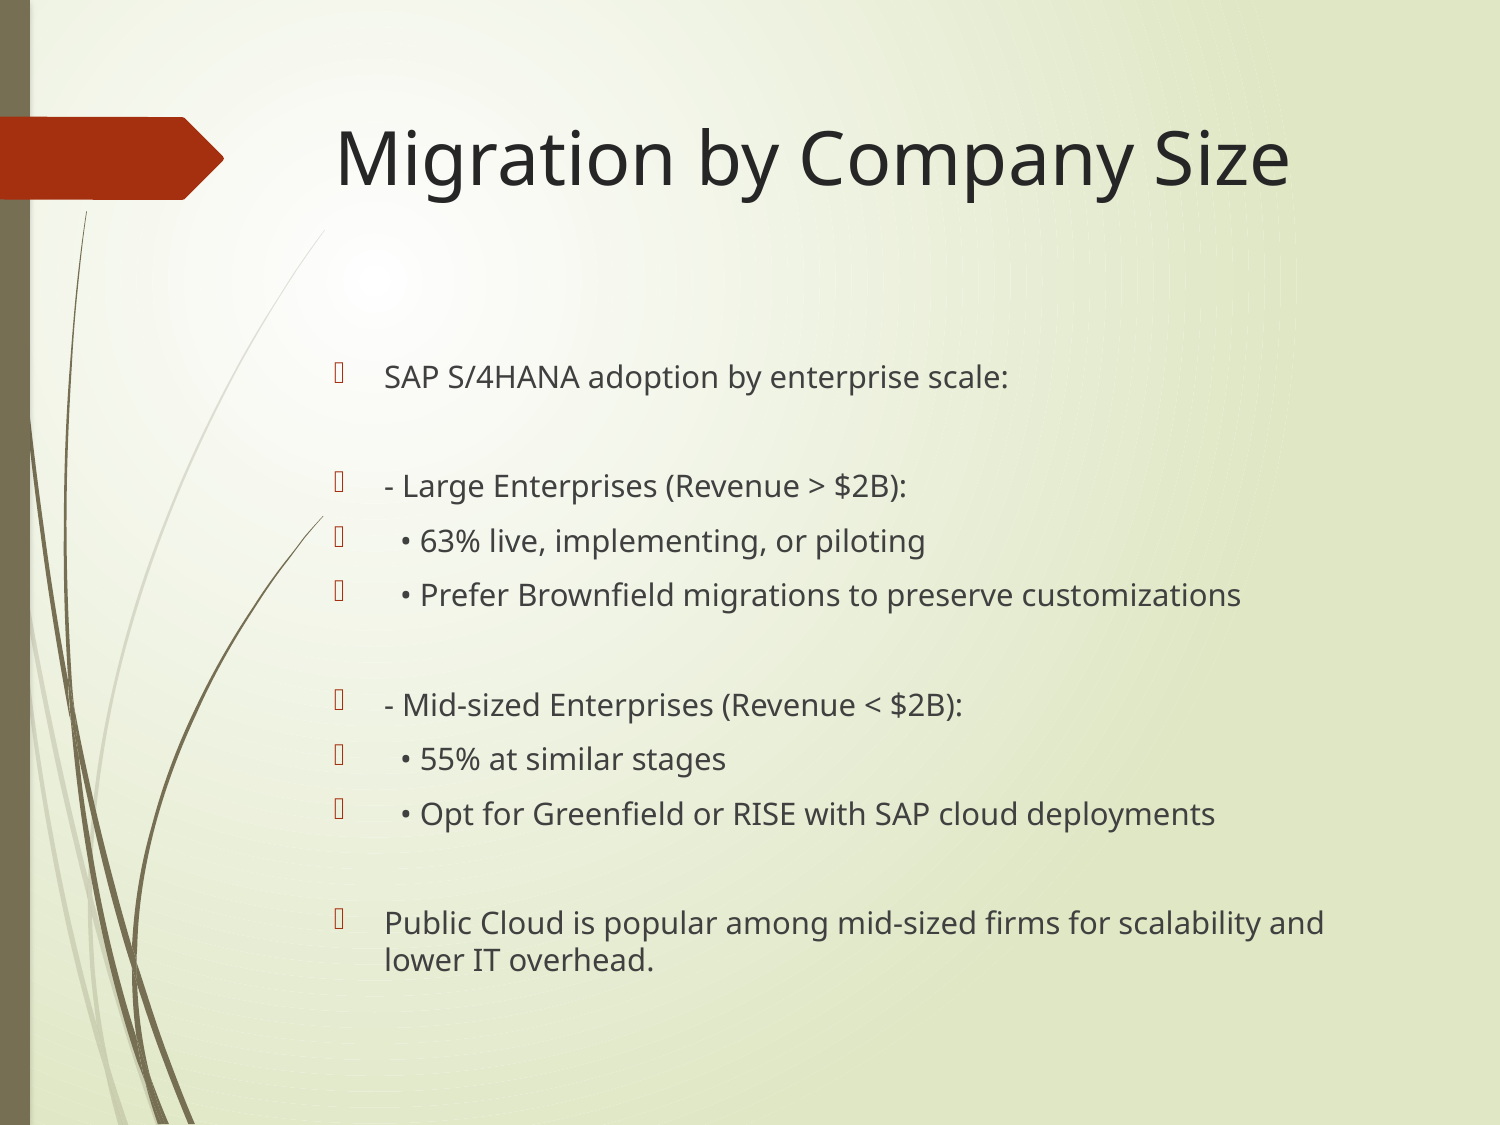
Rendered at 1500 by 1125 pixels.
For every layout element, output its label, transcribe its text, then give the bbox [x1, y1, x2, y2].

list SAP S/4HANA adoption by enterprise scale: - Large Enterprises (Revenue > $2B): • 63% live, implementing, or piloting • Prefer Brownfield migrations to preserve customizations - Mid-sized Enterprises (Revenue < $2B): • 55% at similar stages • Opt for Greenfield or RISE with SAP cloud deployments Public Cloud is popular among mid-sized firms for scalability and lower IT overhead. [318, 350, 1400, 988]
title Migration by Company Size [319, 102, 1400, 313]
